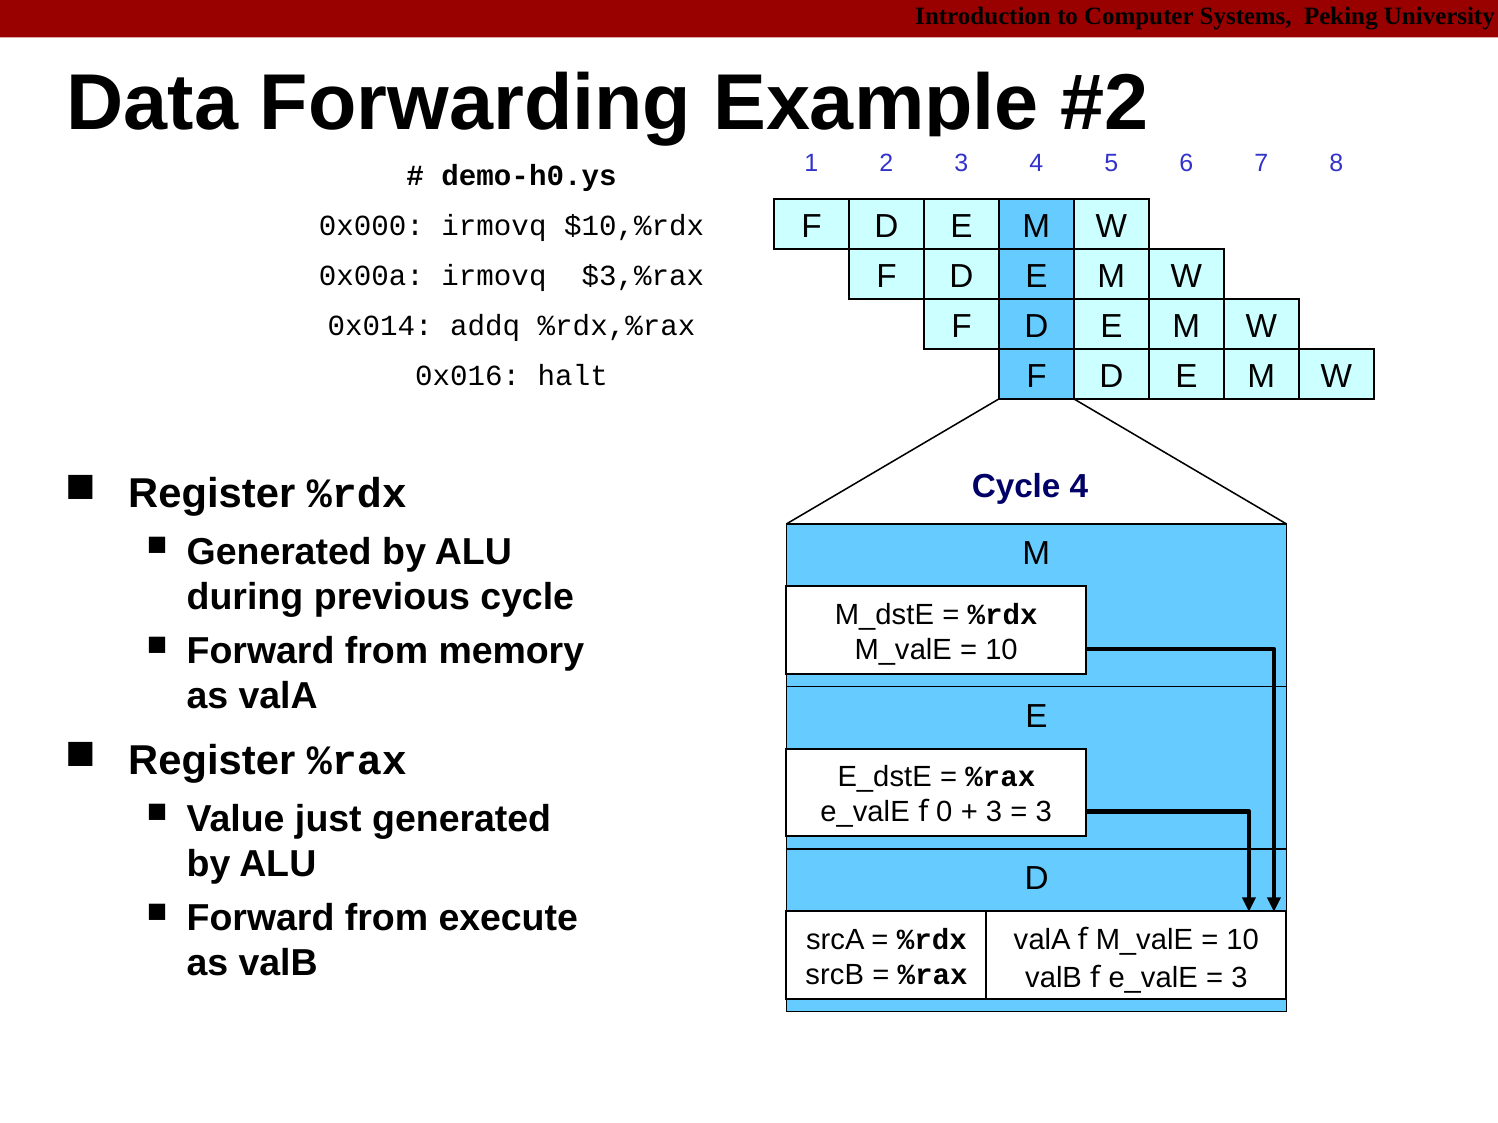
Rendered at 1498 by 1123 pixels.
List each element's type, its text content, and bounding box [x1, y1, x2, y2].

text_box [298, 136, 1375, 1012]
list Register %rdx Generated by ALU during previous cycle Forward from memory as valA Register %rax Value just generated by ALU Forward from execute as valB [49, 462, 295, 1018]
title Data Forwarding Example #2 [66, 40, 1495, 169]
